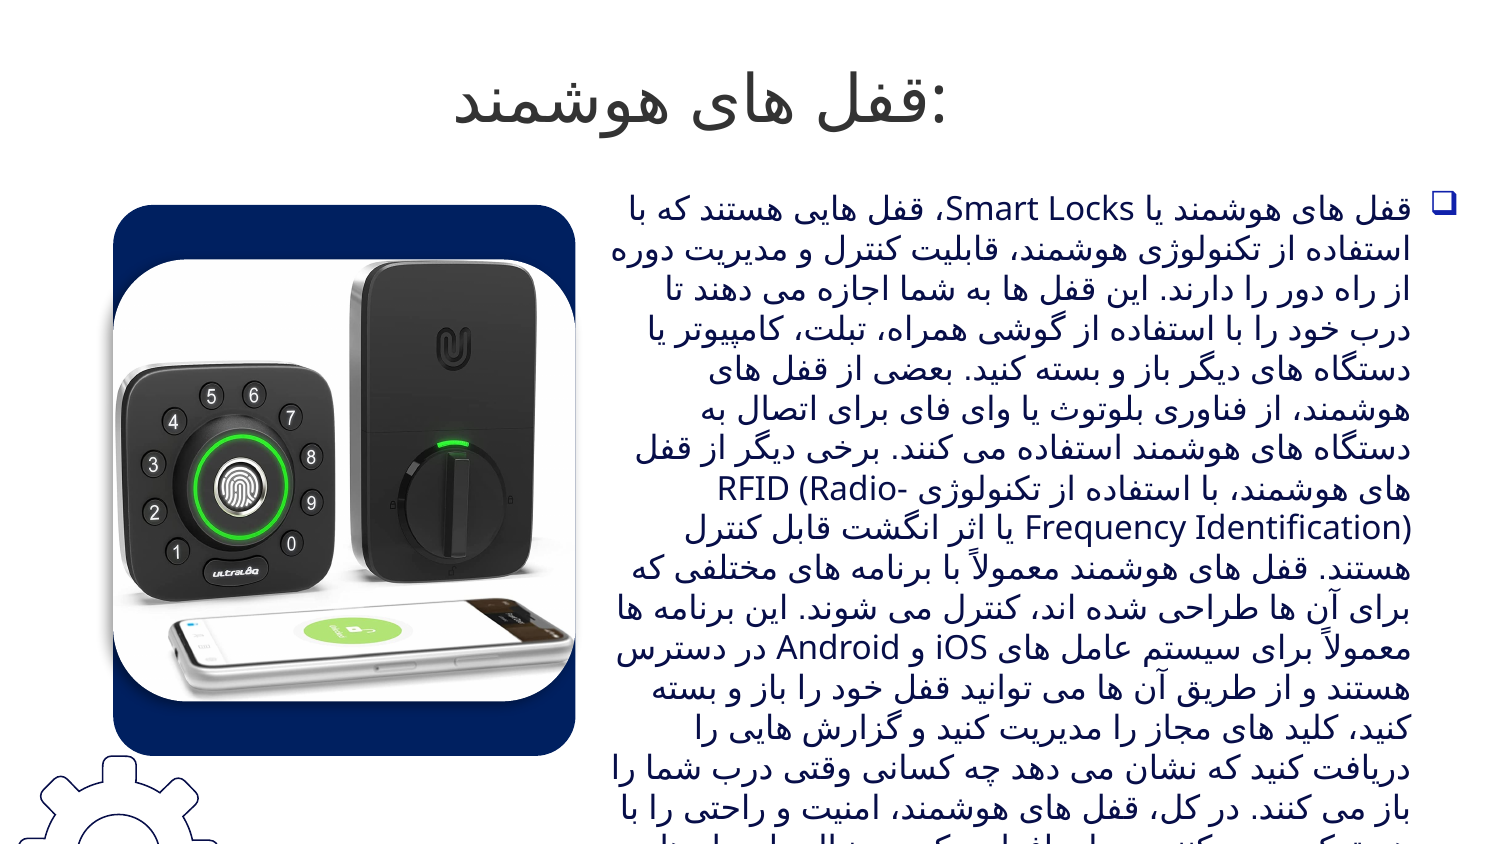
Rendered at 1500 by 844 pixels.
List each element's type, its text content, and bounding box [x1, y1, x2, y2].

text_box قفل های هوشمند: [437, 48, 964, 179]
text_box [113, 204, 576, 258]
picture [112, 259, 576, 702]
text_box قفل های هوشمند یا Smart Locks، قفل هایی هستند که با استفاده از تکنولوژی هوشمند، قابلیت کنترل و مدیریت دوره از راه دور را دارند. این قفل ها به شما اجازه می دهند تا درب خود را با استفاده از گوشی همراه، تبلت، کامپیوتر یا دستگاه های دیگر باز و بسته کنید. بعضی از قفل های هوشمند، از فناوری بلوتوث یا وای فای برای اتصال به دستگاه های هوشمند استفاده می کنند. برخی دیگر از قفل های هوشمند، با استفاده از تکنولوژی RFID (Radio-Frequency Identification) یا اثر انگشت قابل کنترل هستند. قفل های هوشمند معمولاً با برنامه های مختلفی که برای آن ها طراحی شده اند، کنترل می شوند. این برنامه ها معمولاً برای سیستم عامل های iOS و Android در دسترس هستند و از طریق آن ها می توانید قفل خود را باز و بسته کنید، کلید های مجاز را مدیریت کنید و گزارش هایی را دریافت کنید که نشان می دهد چه کسانی وقتی درب شما را باز می کنند. در کل، قفل های هوشمند، امنیت و راحتی را با هم ترکیب می کنند و برای افرادی که به دنبال راه حل های هوشمند برای مدیریت خانه خود هستند، گزینه مناسبی هستند. [587, 179, 1475, 844]
text_box [113, 709, 576, 756]
